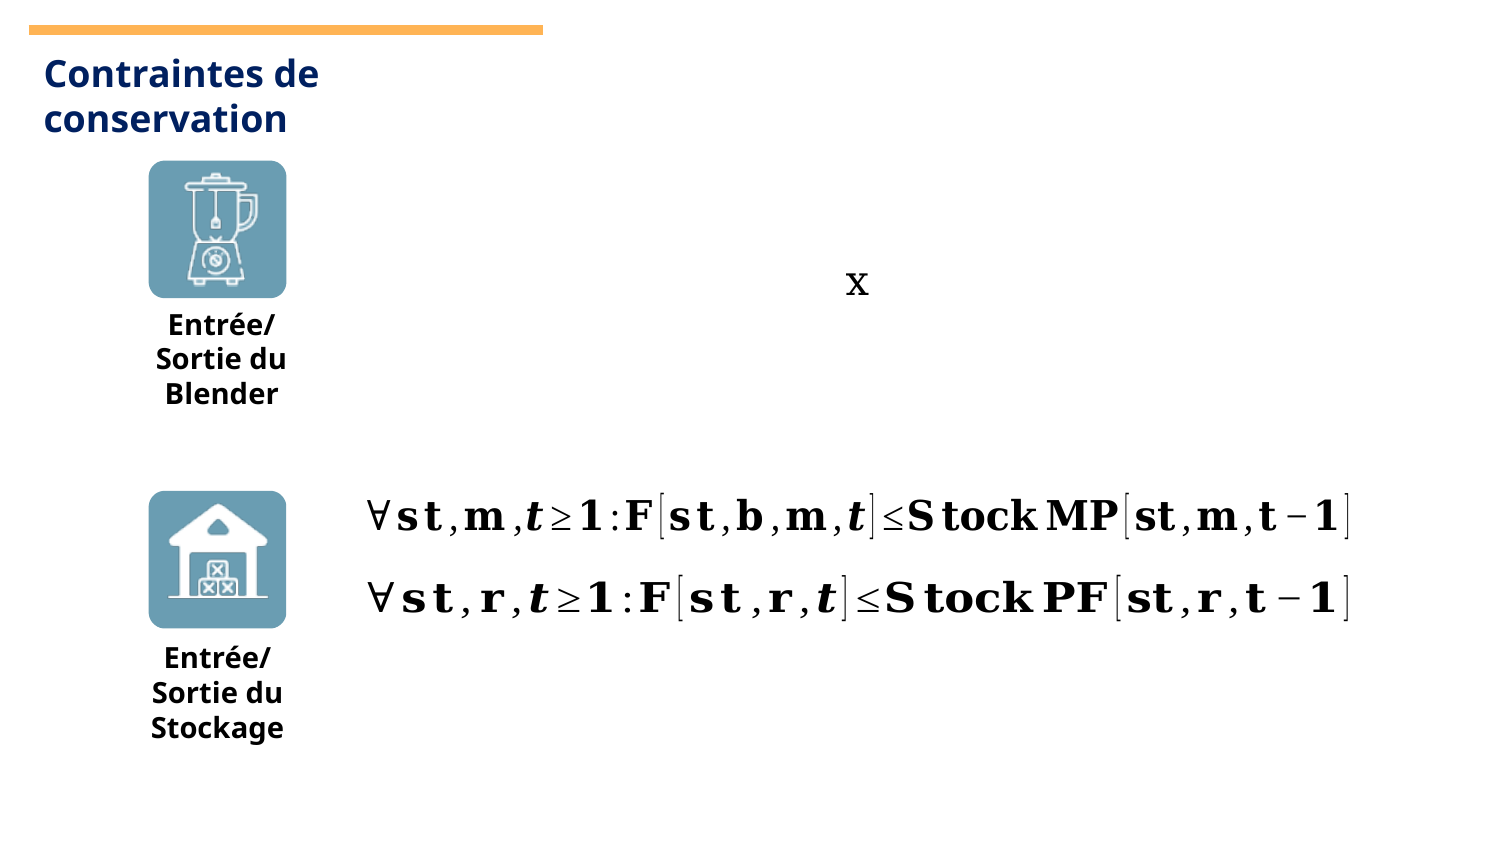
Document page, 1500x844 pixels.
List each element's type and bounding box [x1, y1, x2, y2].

text_box [28, 29, 556, 156]
text_box [110, 490, 325, 718]
text_box [114, 160, 329, 345]
